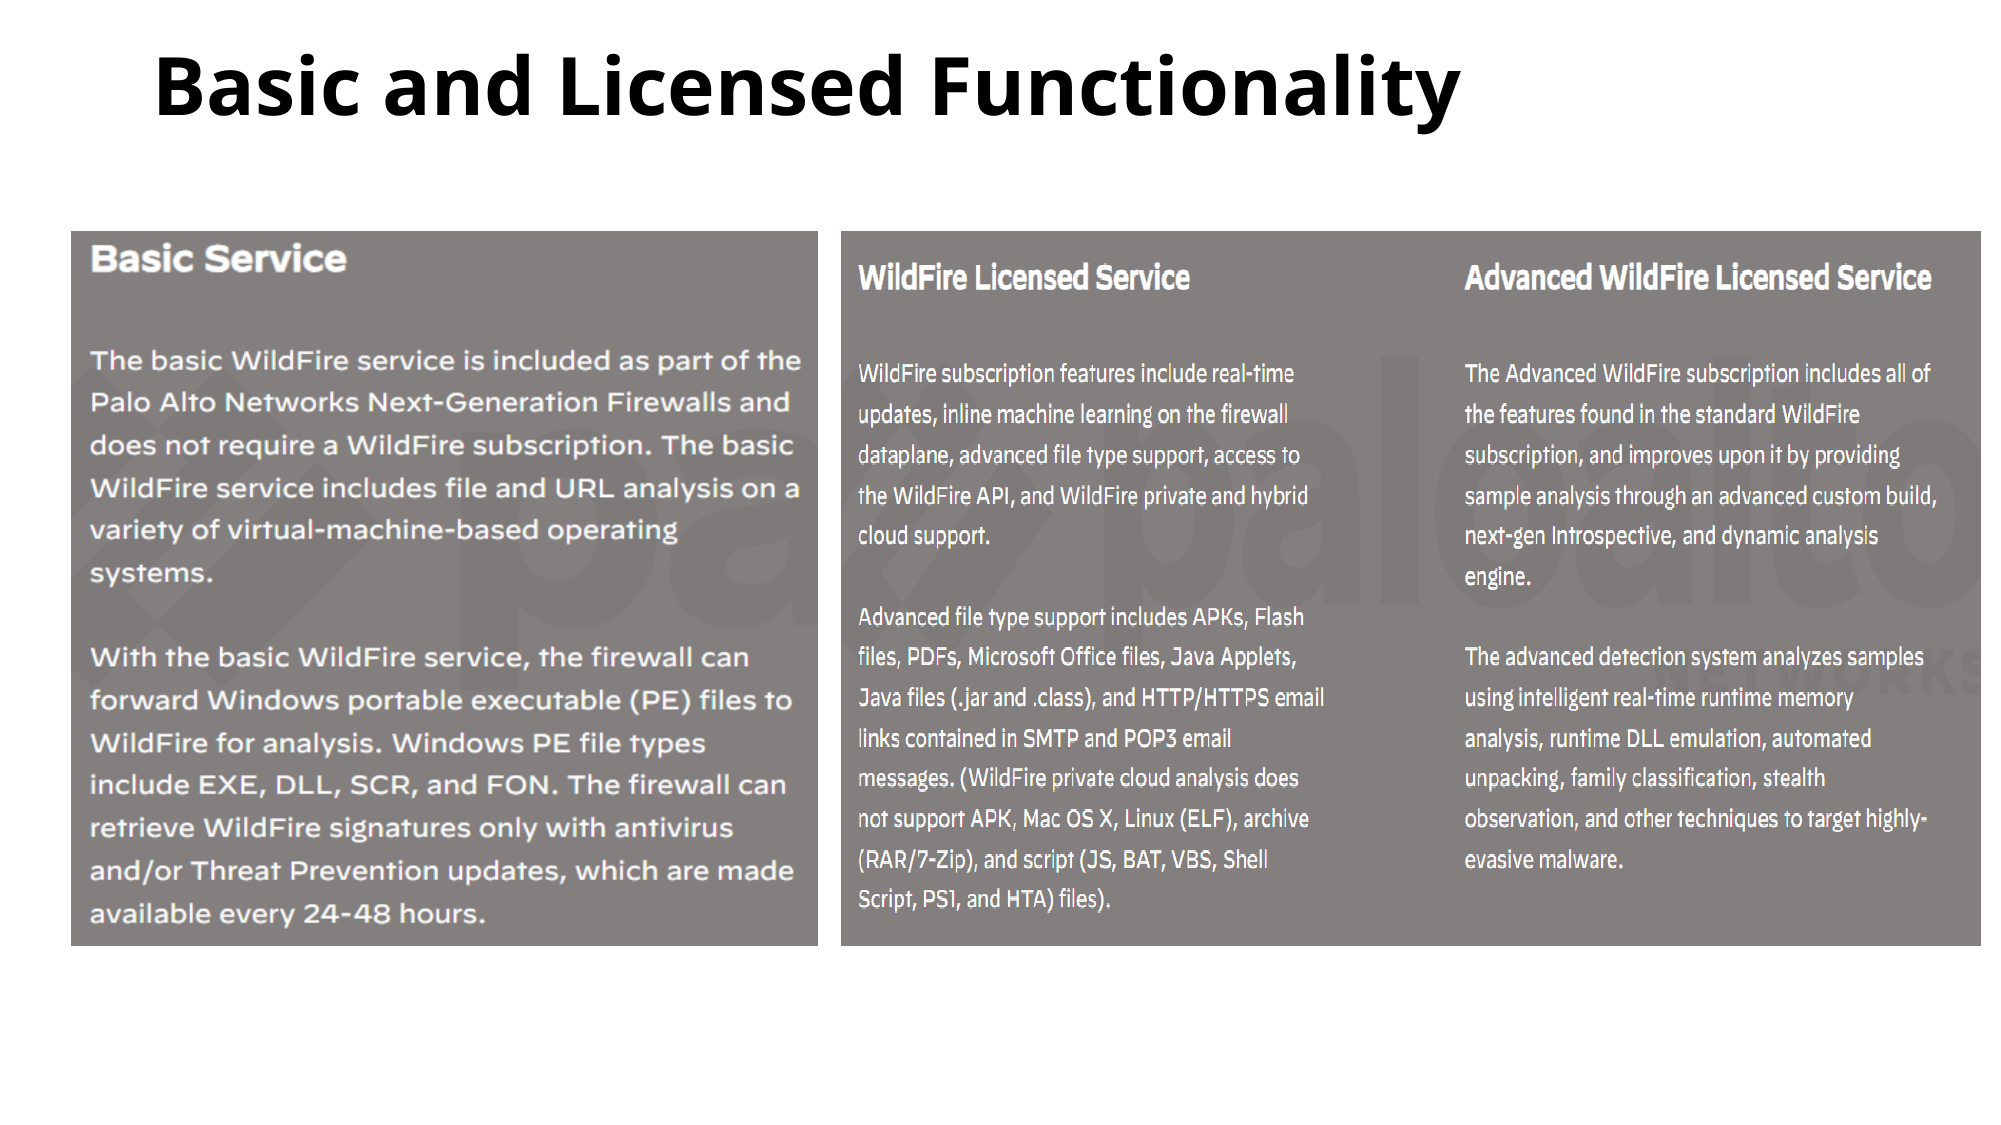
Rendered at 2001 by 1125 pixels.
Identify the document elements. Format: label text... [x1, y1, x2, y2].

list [71, 231, 818, 946]
picture [841, 231, 1981, 946]
title Basic and Licensed Functionality [137, 37, 1863, 141]
